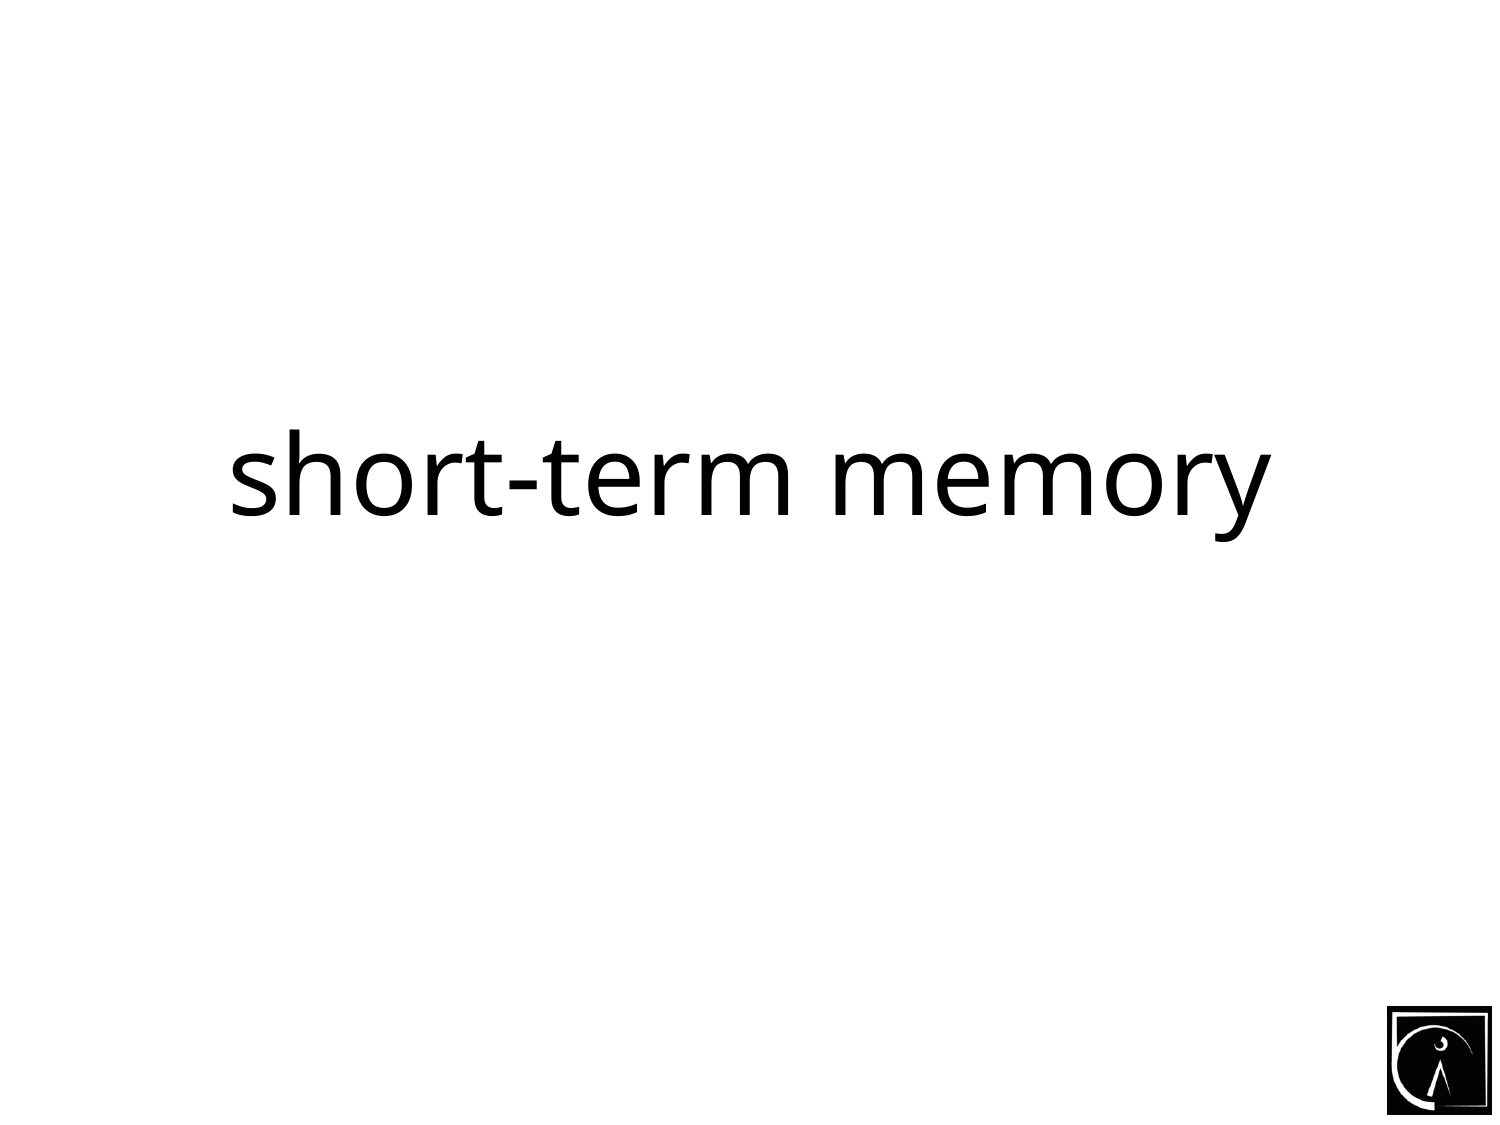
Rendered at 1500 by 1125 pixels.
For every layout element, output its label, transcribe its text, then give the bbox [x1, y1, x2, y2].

title short-term memory [112, 349, 1388, 591]
picture [1387, 1005, 1492, 1115]
